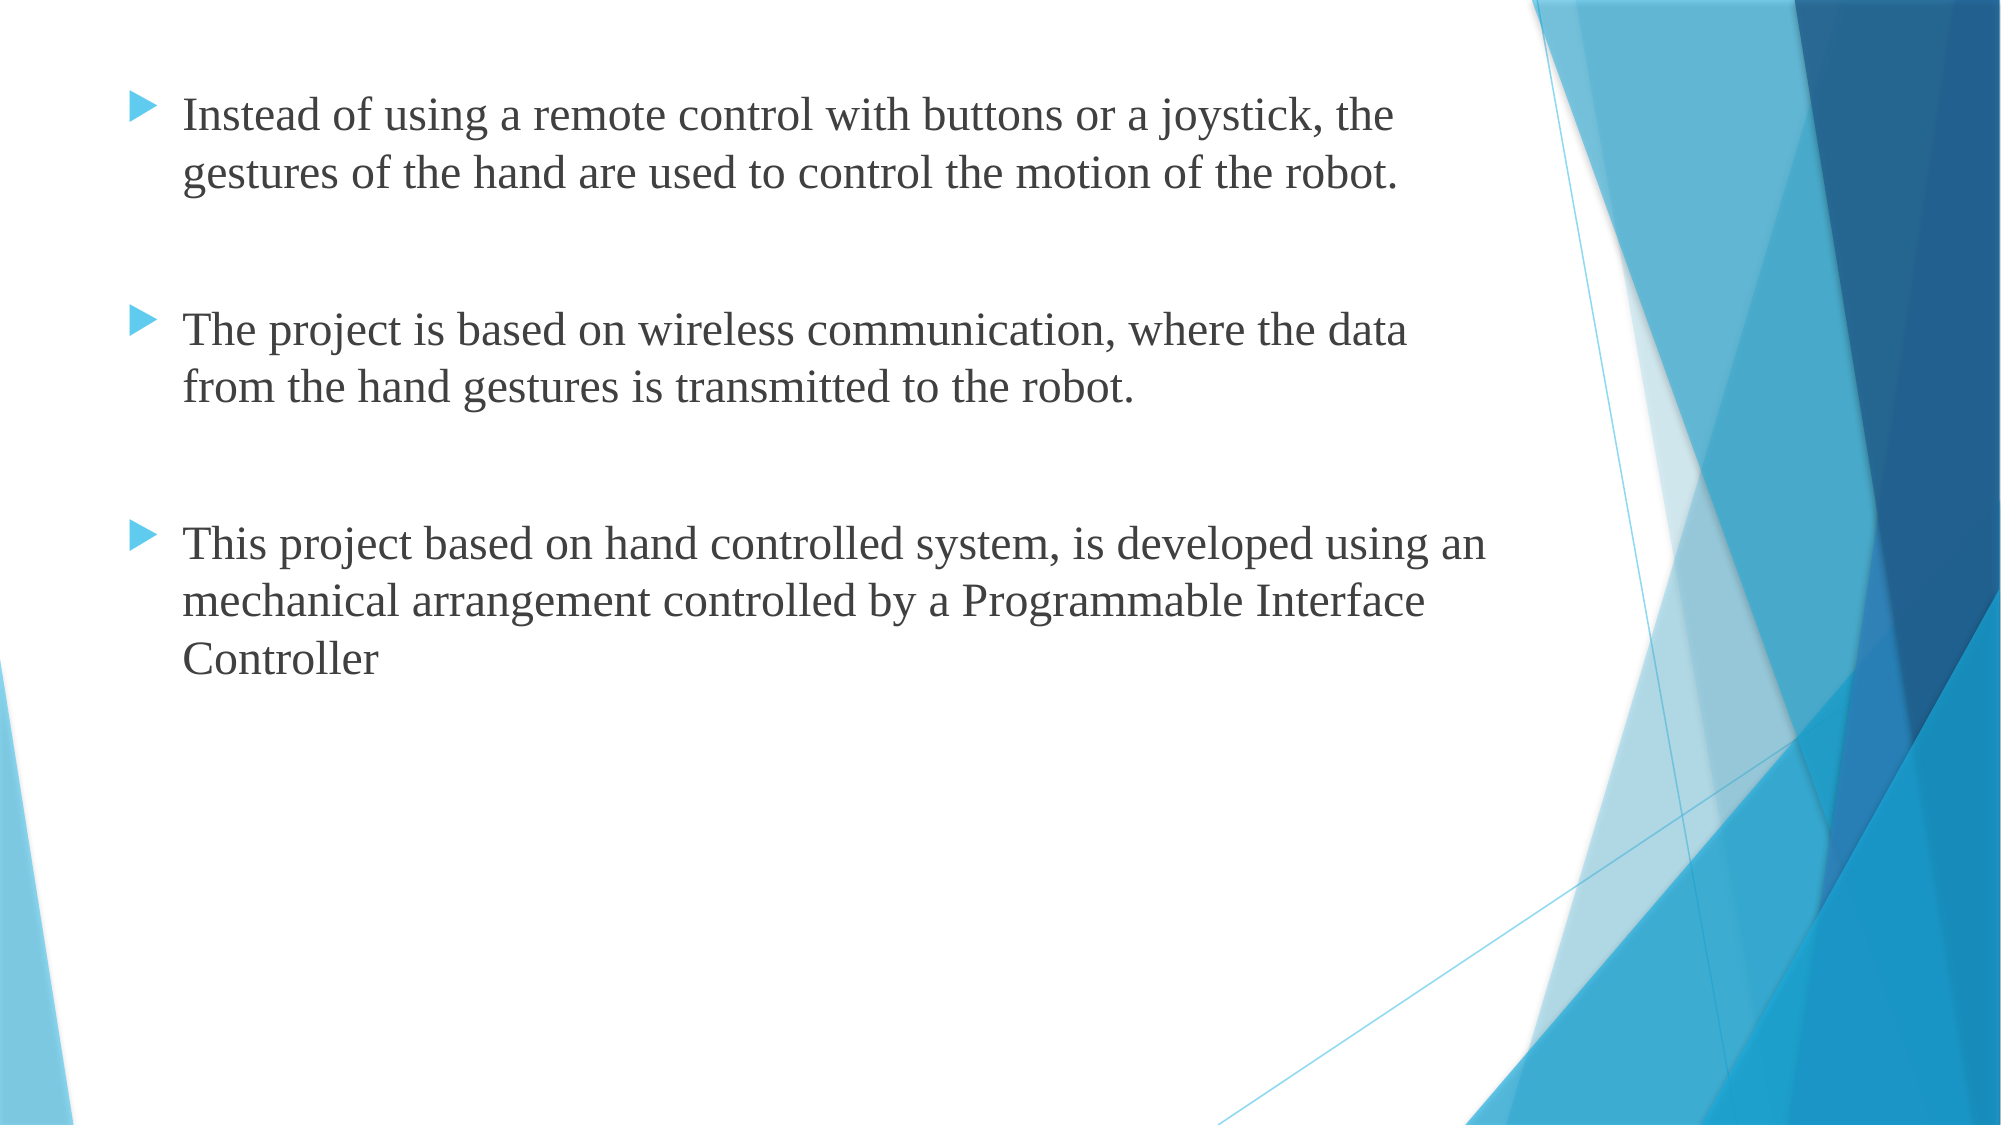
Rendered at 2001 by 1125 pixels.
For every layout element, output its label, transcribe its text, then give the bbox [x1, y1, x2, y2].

list Instead of using a remote control with buttons or a joystick, the gestures of the hand are used to control the motion of the robot. The project is based on wireless communication, where the data from the hand gestures is transmitted to the robot. This project based on hand controlled system, is developed using an mechanical arrangement controlled by a Programmable Interface Controller [111, 75, 1522, 811]
